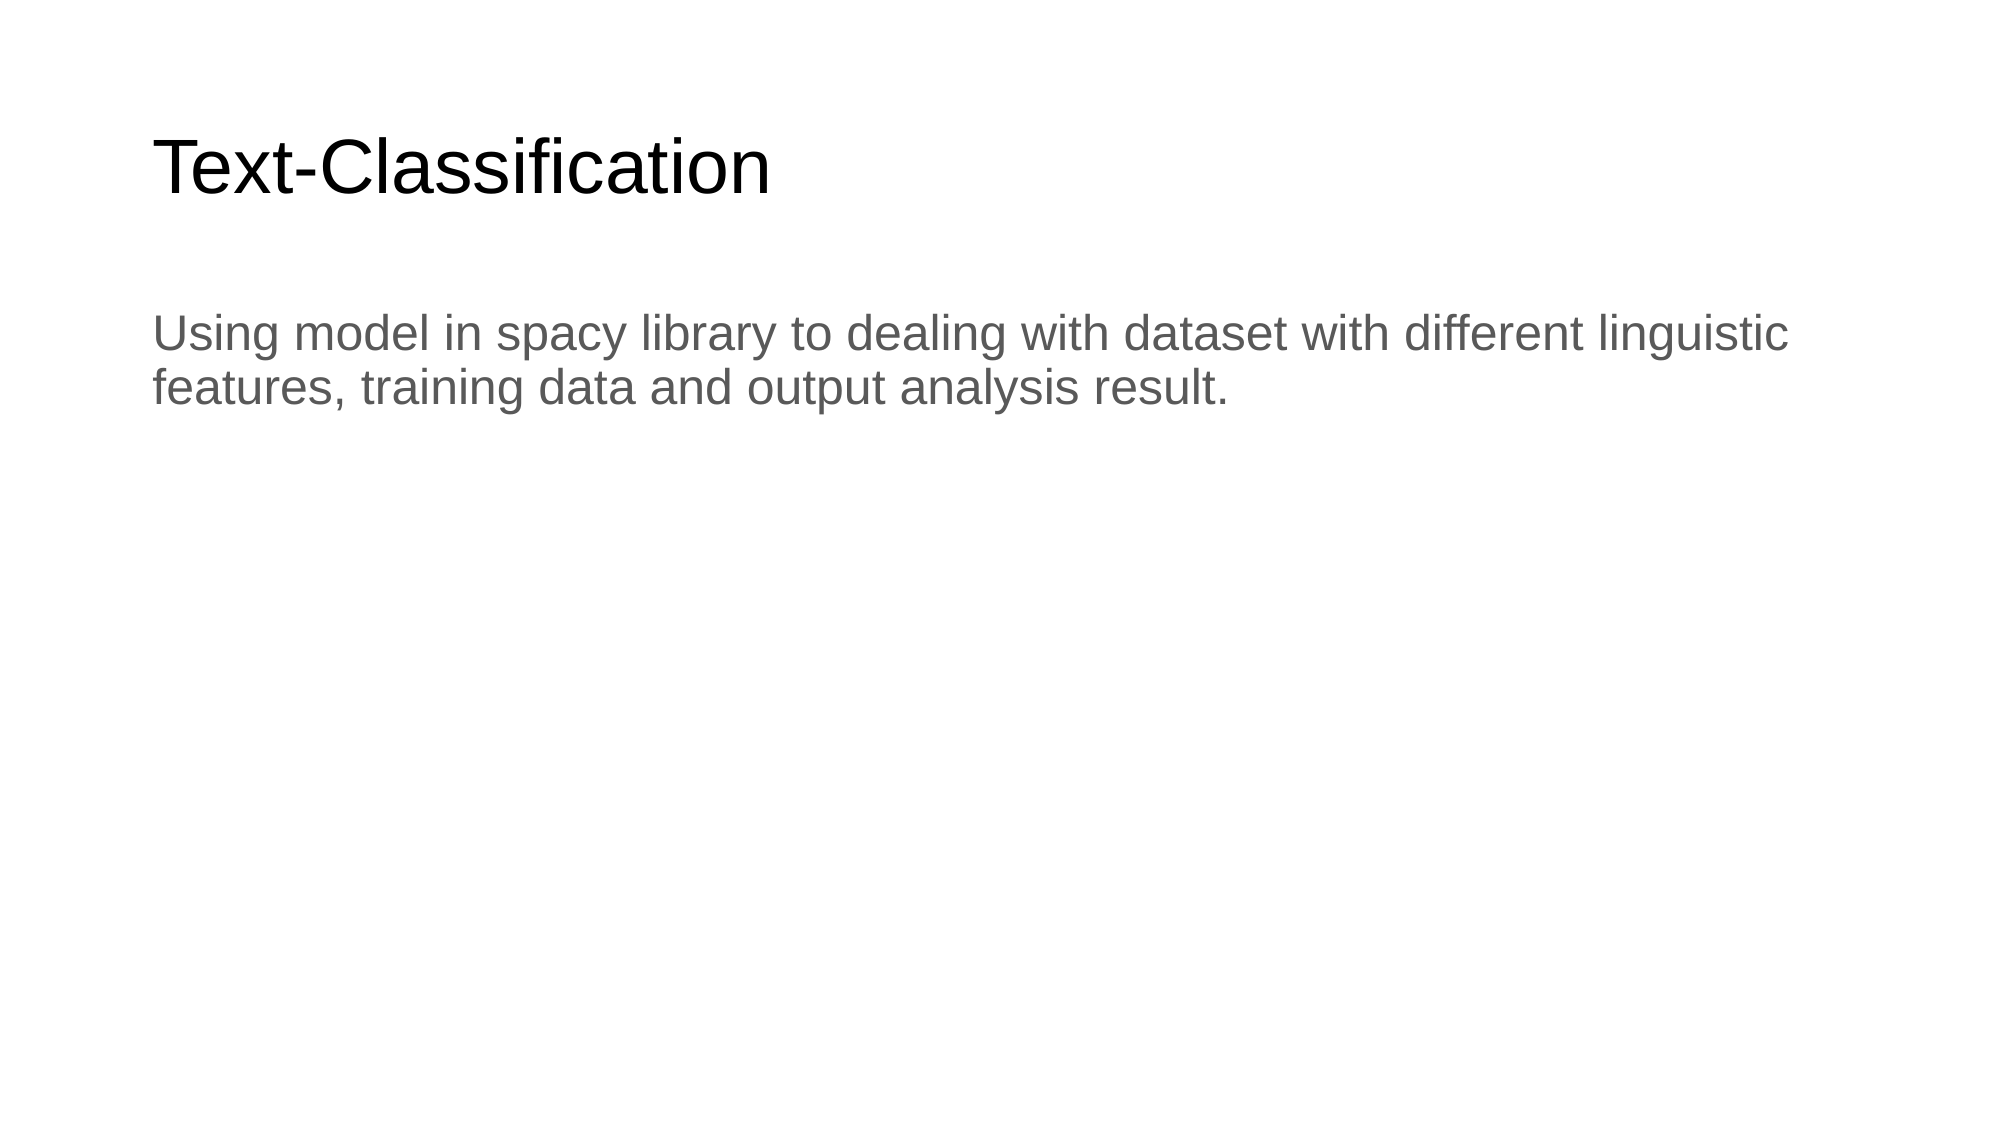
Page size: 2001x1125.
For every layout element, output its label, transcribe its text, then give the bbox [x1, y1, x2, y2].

list Using model in spacy library to dealing with dataset with different linguistic features, training data and output analysis result. [137, 299, 1863, 1014]
title Text-Classification [137, 59, 1863, 278]
